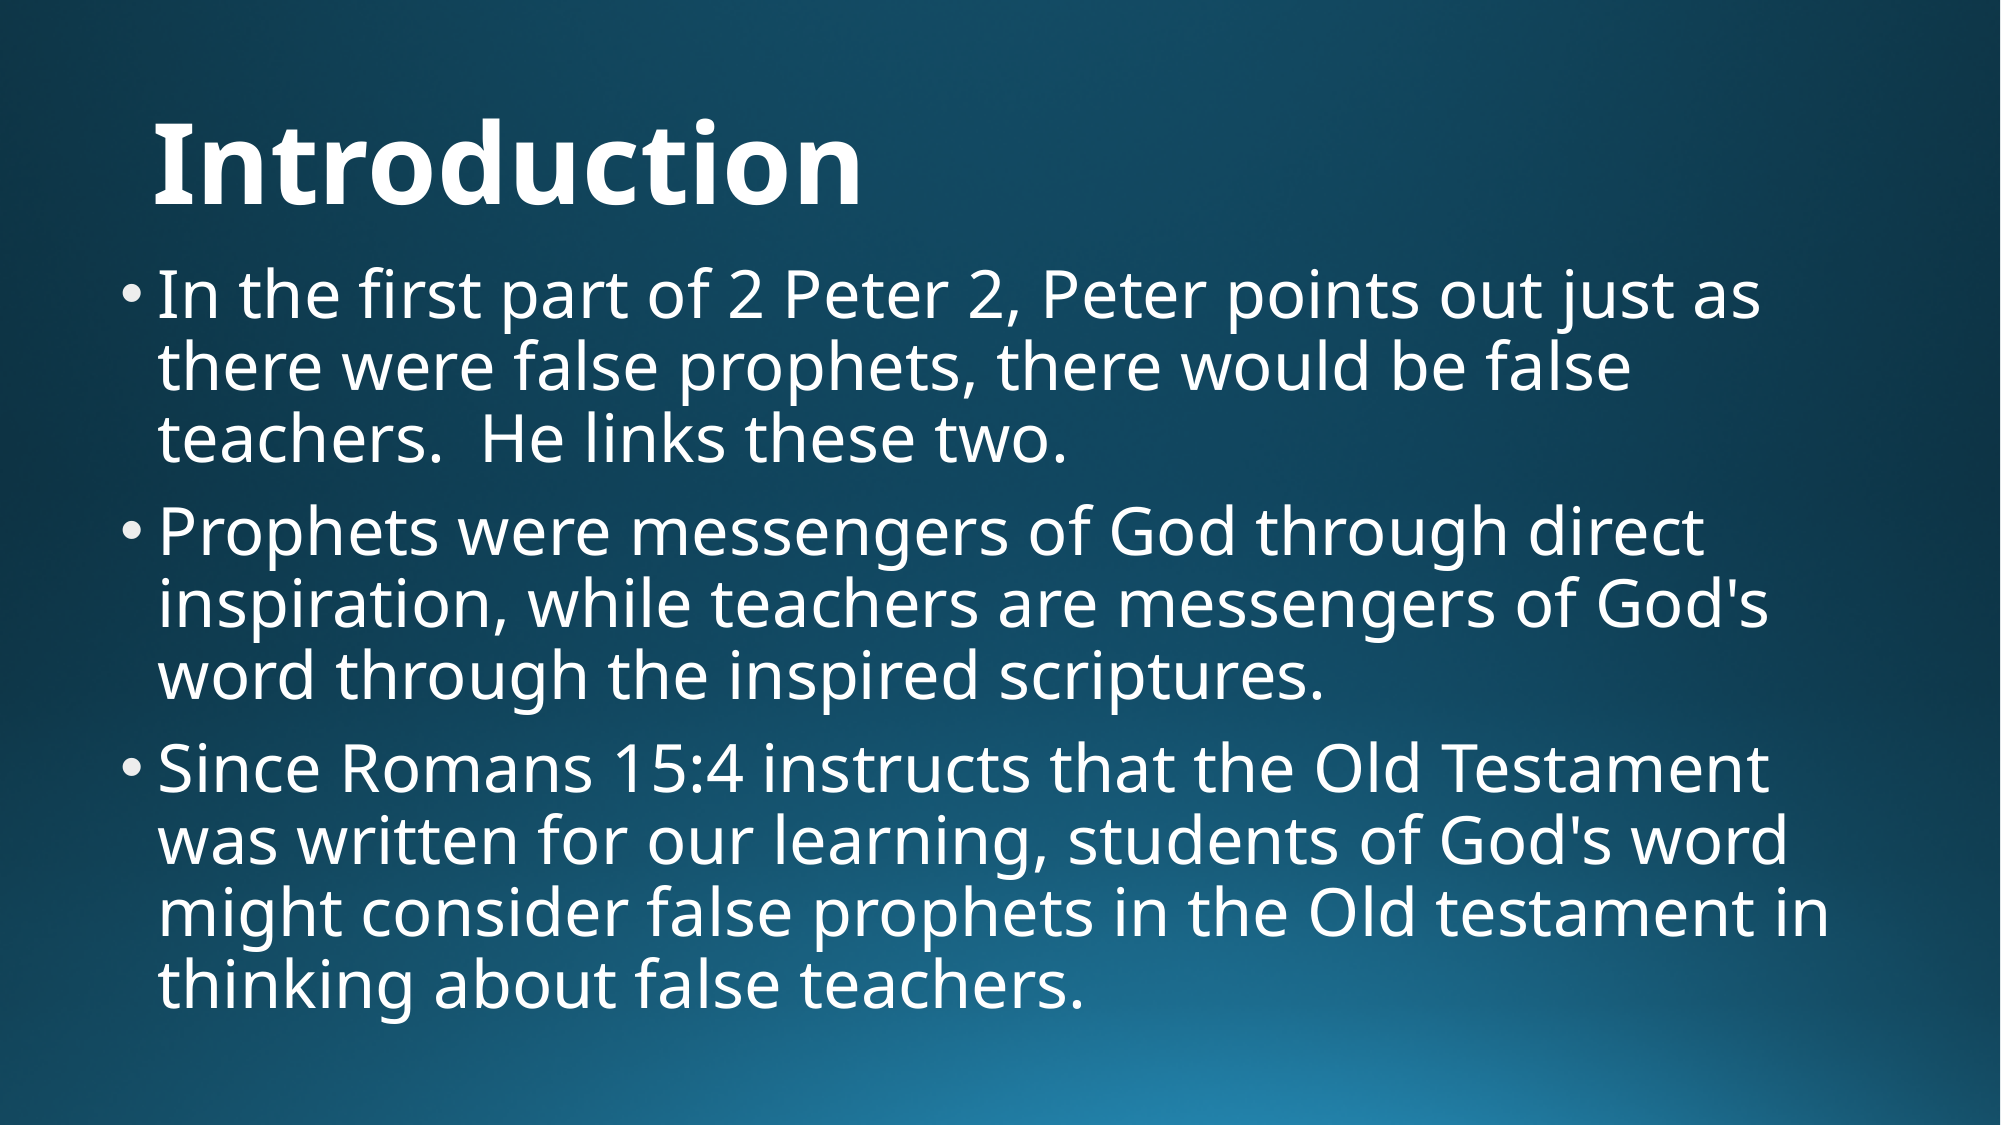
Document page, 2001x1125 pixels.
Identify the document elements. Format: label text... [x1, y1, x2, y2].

picture [0, 0, 2001, 1125]
title Introduction [137, 59, 1863, 252]
list In the first part of 2 Peter 2, Peter points out just as there were false prophets, there would be false teachers. He links these two. Prophets were messengers of God through direct inspiration, while teachers are messengers of God's word through the inspired scriptures. Since Romans 15:4 instructs that the Old Testament was written for our learning, students of God's word might consider false prophets in the Old testament in thinking about false teachers. [105, 252, 1863, 1125]
